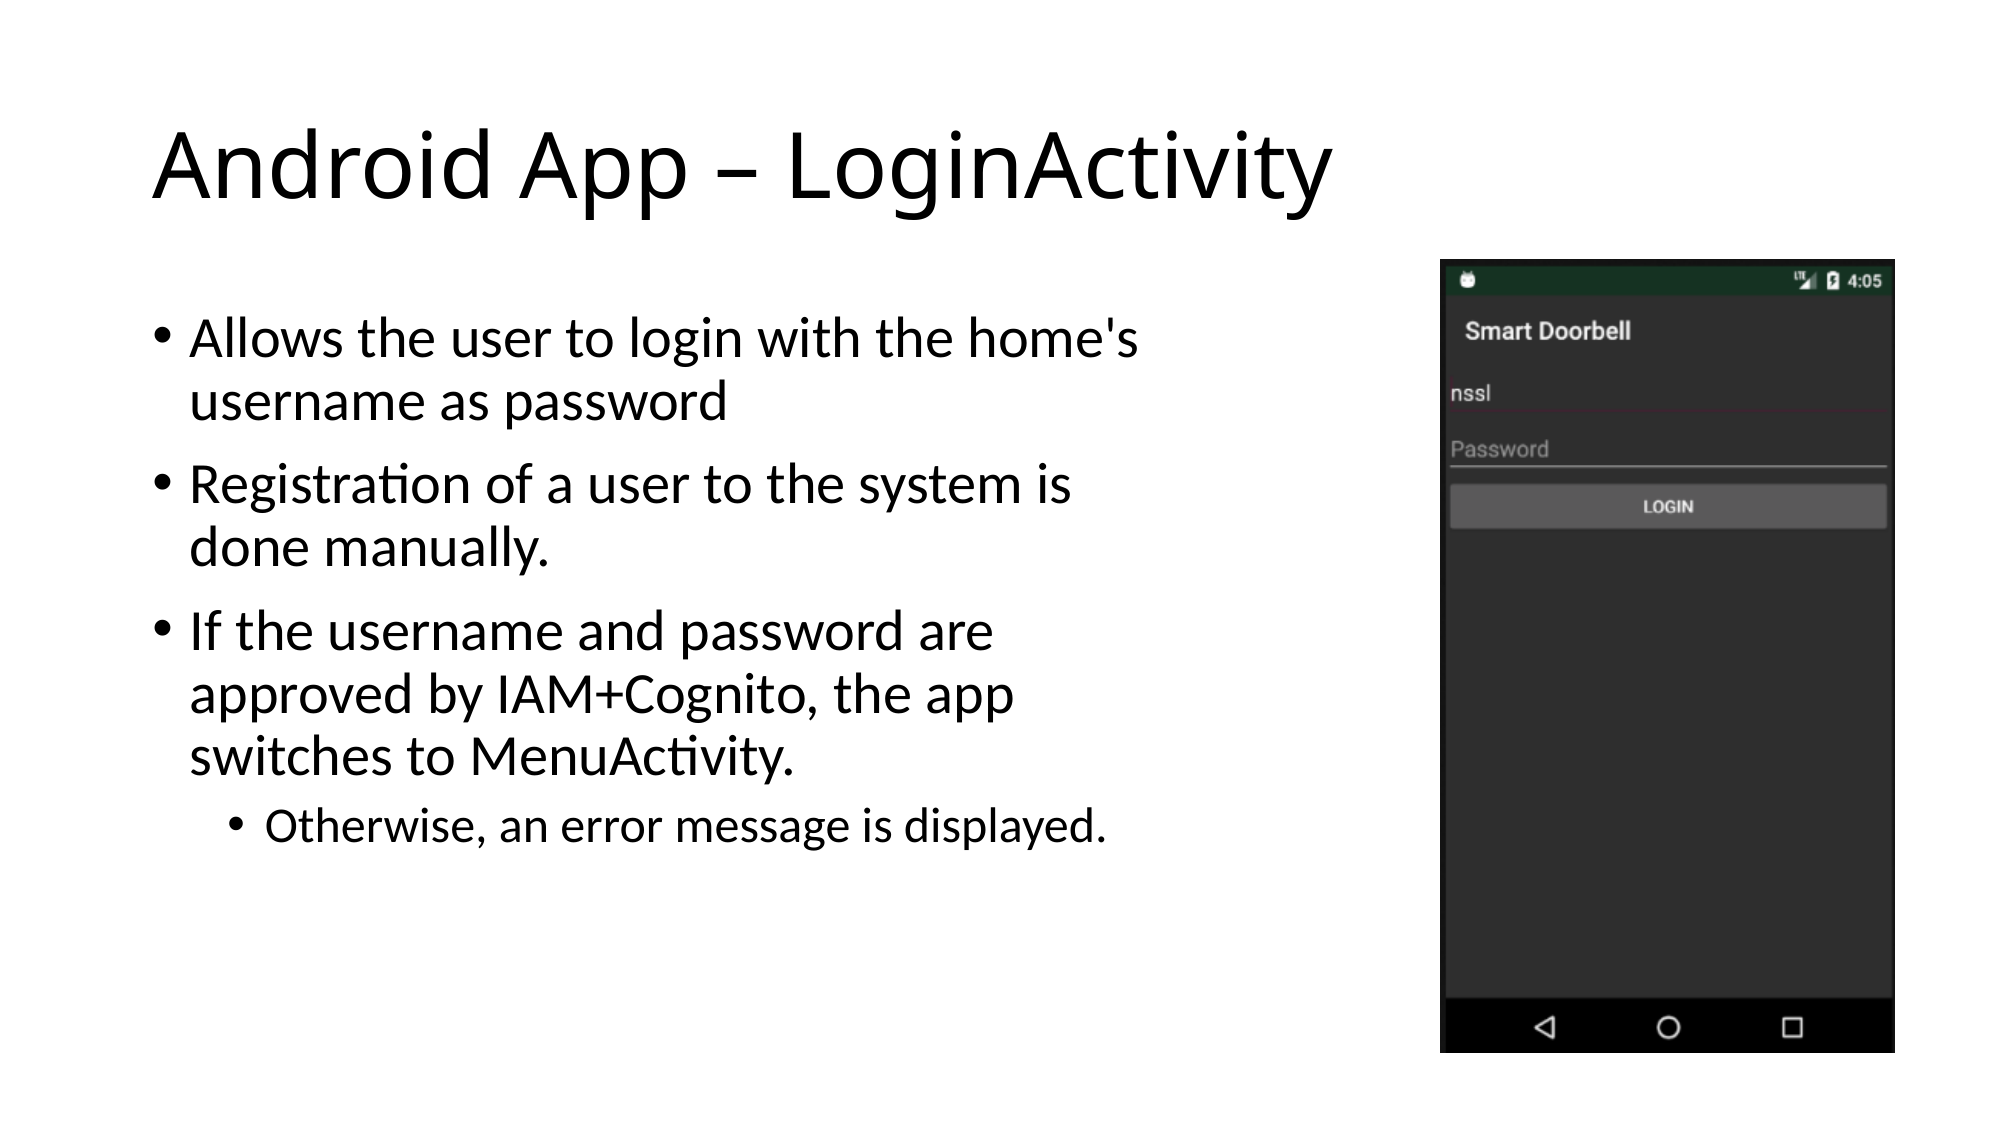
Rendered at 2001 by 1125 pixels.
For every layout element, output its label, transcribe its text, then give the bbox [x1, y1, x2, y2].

title Android App – LoginActivity [137, 59, 1863, 278]
picture [1440, 259, 1895, 1053]
list Allows the user to login with the home's username as password Registration of a user to the system is done manually. If the username and password are approved by IAM+Cognito, the app switches to MenuActivity. Otherwise, an error message is displayed. [137, 299, 1209, 1014]
